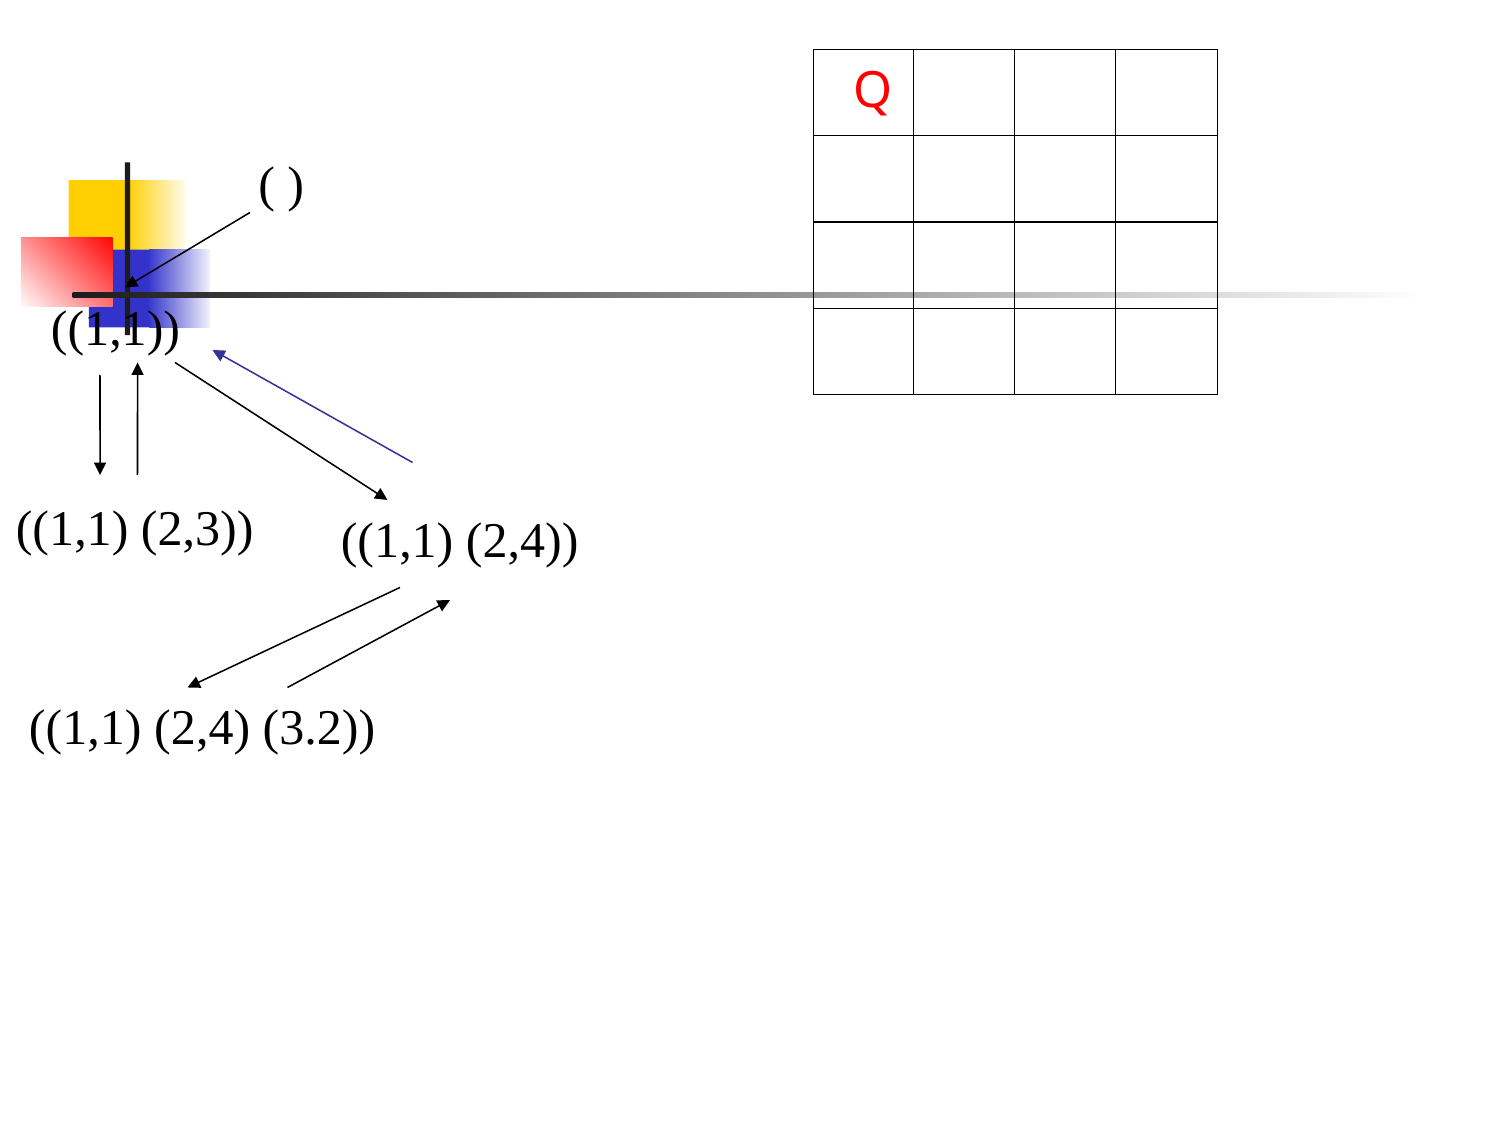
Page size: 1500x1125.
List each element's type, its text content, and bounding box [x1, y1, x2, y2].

text_box ( ) [243, 143, 320, 219]
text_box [812, 48, 1285, 476]
text_box [287, 600, 451, 688]
text_box [93, 374, 107, 475]
text_box ((1,1)) [36, 287, 196, 363]
text_box [187, 587, 401, 688]
text_box [212, 349, 413, 463]
text_box [131, 362, 144, 475]
text_box [124, 212, 251, 288]
text_box [174, 362, 388, 500]
text_box ((1,1) (2,4) (3.2)) [14, 687, 391, 763]
text_box ((1,1) (2,4)) [326, 500, 594, 575]
text_box ((1,1) (2,3)) [1, 487, 269, 563]
